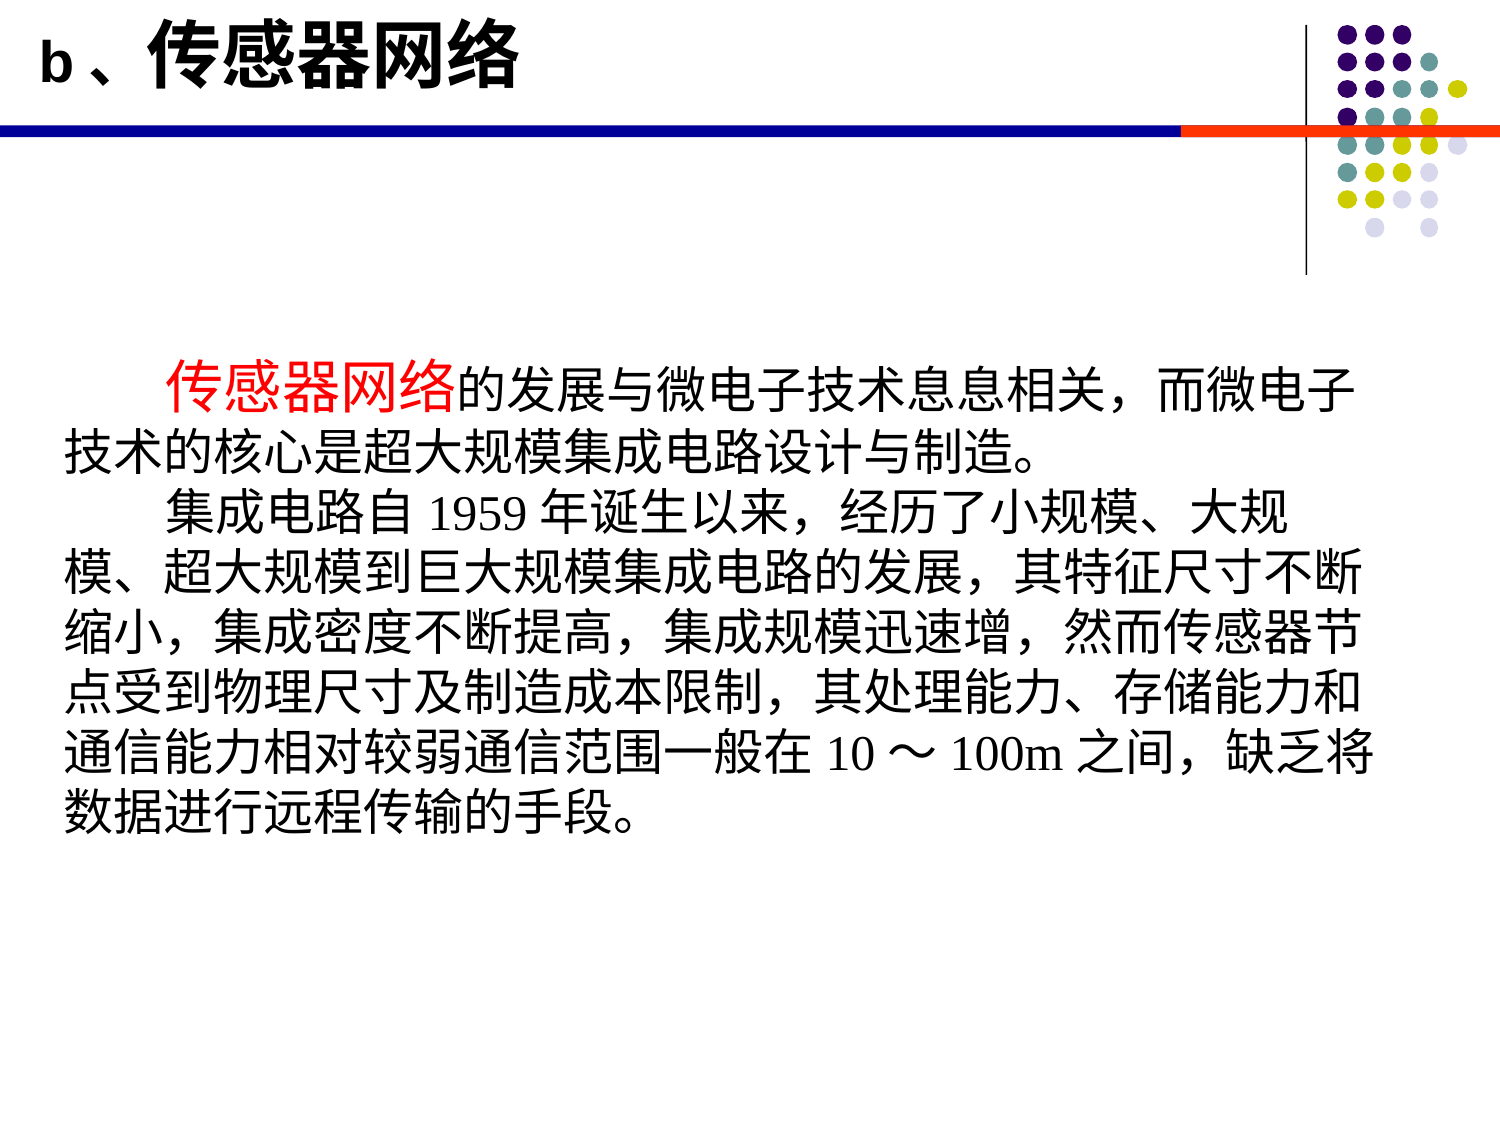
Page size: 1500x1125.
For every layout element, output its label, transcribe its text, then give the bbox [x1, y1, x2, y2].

text_box 传感器网络的发展与微电子技术息息相关，而微电子技术的核心是超大规模集成电路设计与制造。 集成电路自1959年诞生以来，经历了小规模、大规模、超大规模到巨大规模集成电路的发展，其特征尺寸不断缩小，集成密度不断提高，集成规模迅速增，然而传感器节点受到物理尺寸及制造成本限制，其处理能力、存储能力和通信能力相对较弱通信范围一般在10～100m之间，缺乏将数据进行远程传输的手段。 [41, 342, 1400, 908]
text_box b、传感器网络 [0, 0, 1335, 105]
